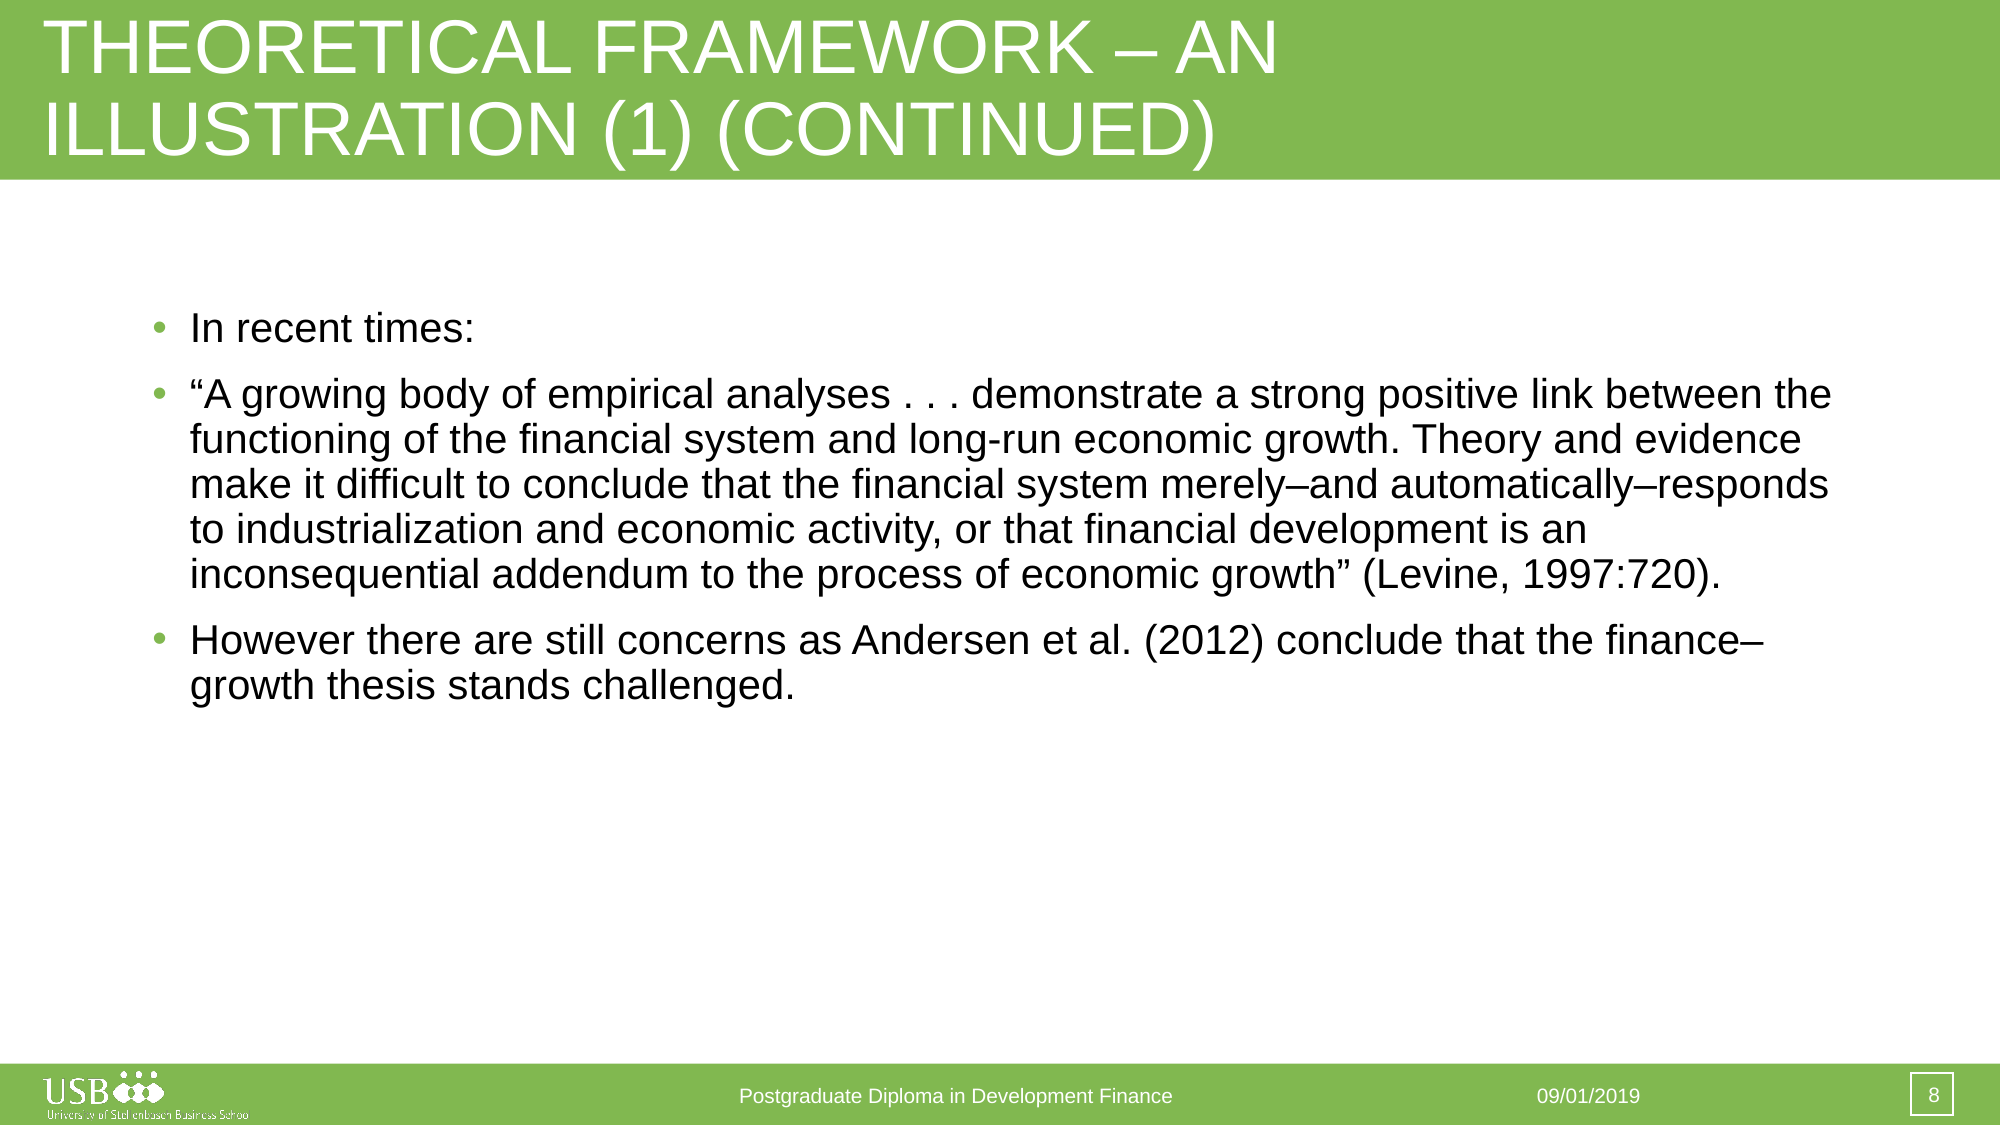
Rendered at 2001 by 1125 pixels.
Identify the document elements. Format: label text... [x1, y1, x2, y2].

slide_number 8 [1898, 1074, 1970, 1125]
title THEORETICAL FRAMEWORK – AN ILLUSTRATION (1) (CONTINUED) [26, 0, 1845, 180]
list In recent times: “A growing body of empirical analyses . . . demonstrate a strong positive link between the functioning of the financial system and long-run economic growth. Theory and evidence make it difficult to conclude that the financial system merely–and automatically–responds to industrialization and economic activity, or that financial development is an inconsequential addendum to the process of economic growth” (Levine, 1997:720). However there are still concerns as Andersen et al. (2012) conclude that the finance–growth thesis stands challenged. [137, 299, 1863, 1014]
picture [43, 1071, 250, 1121]
